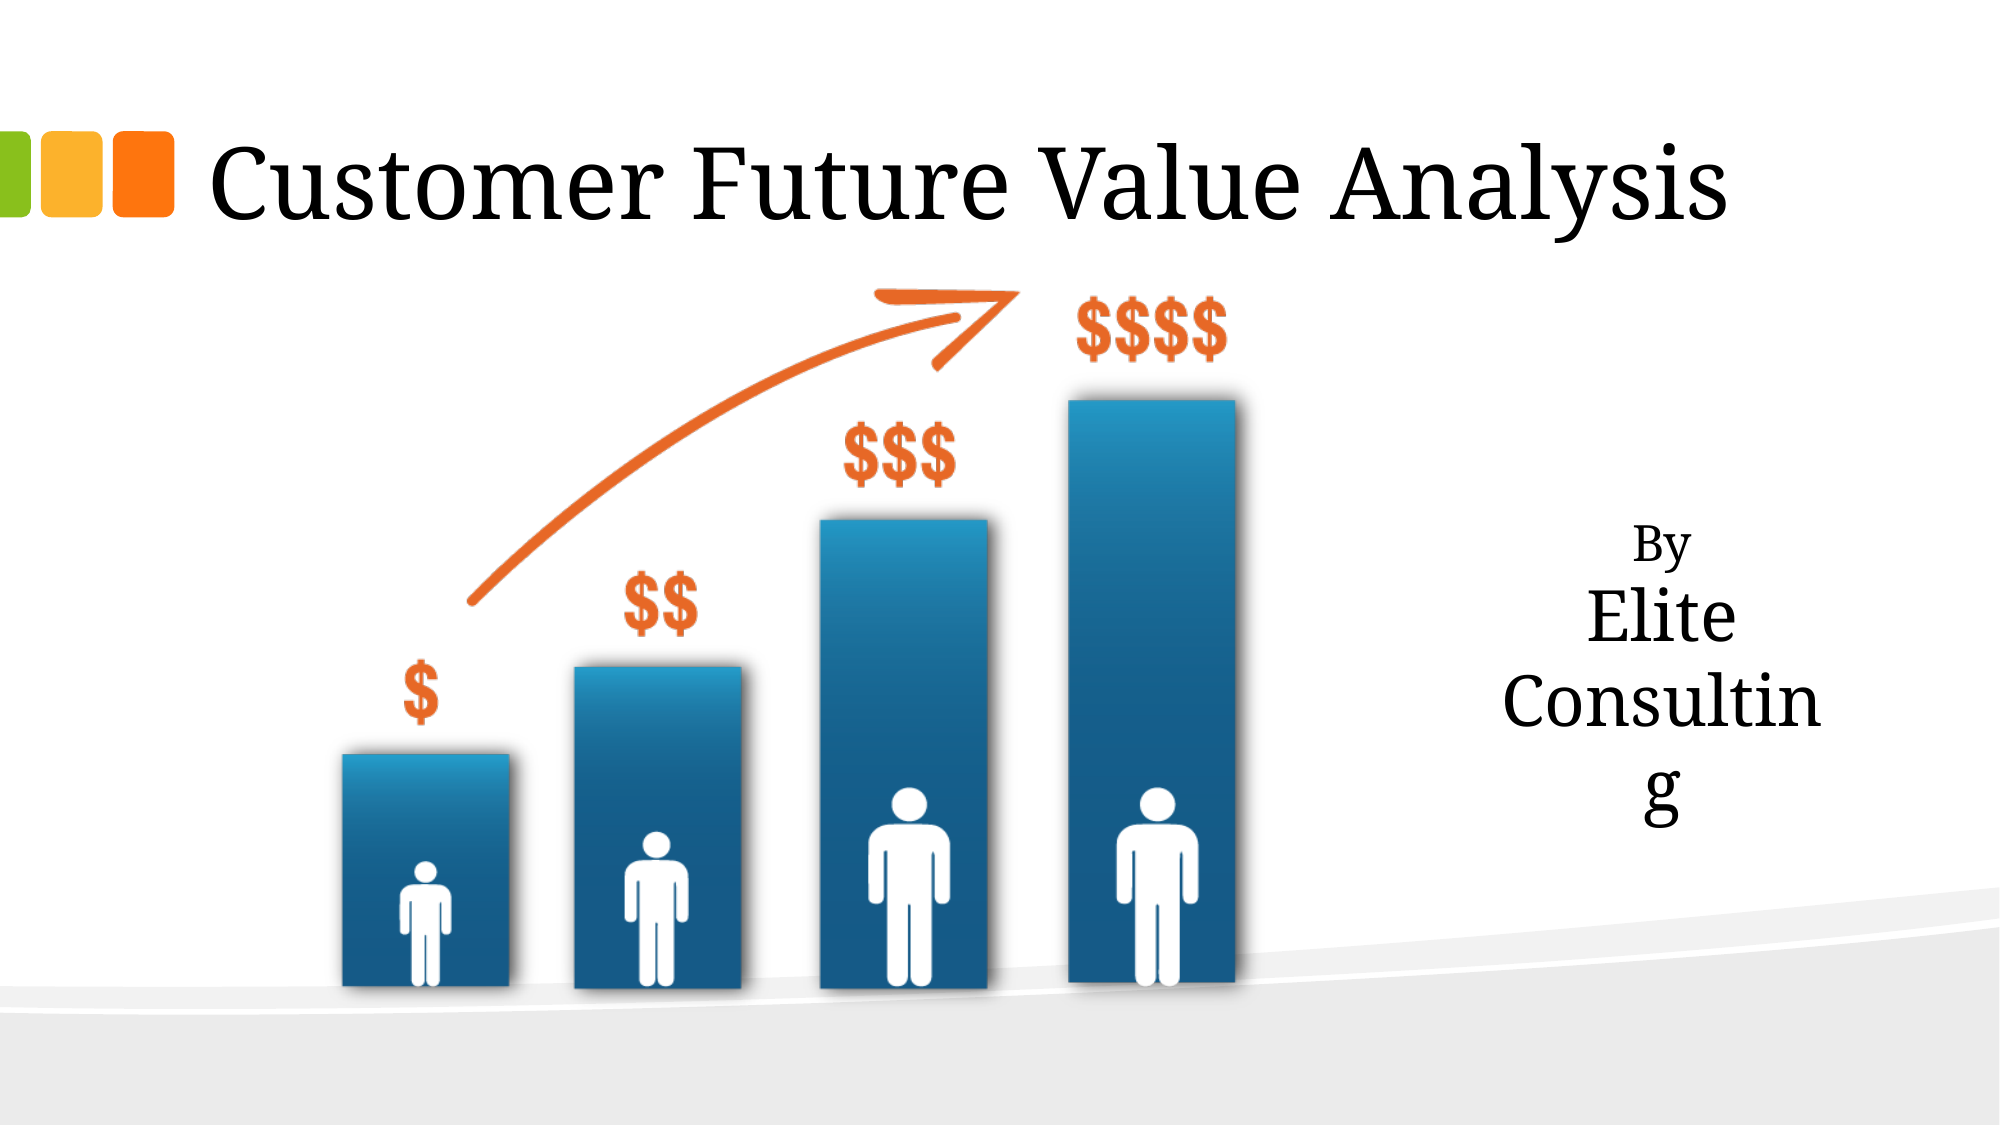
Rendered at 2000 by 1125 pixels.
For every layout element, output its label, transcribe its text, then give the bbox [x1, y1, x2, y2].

text_box By Elite Consulting [1474, 473, 1850, 834]
picture [111, 176, 1394, 1048]
title Customer Future Value Analysis [187, 37, 1787, 250]
